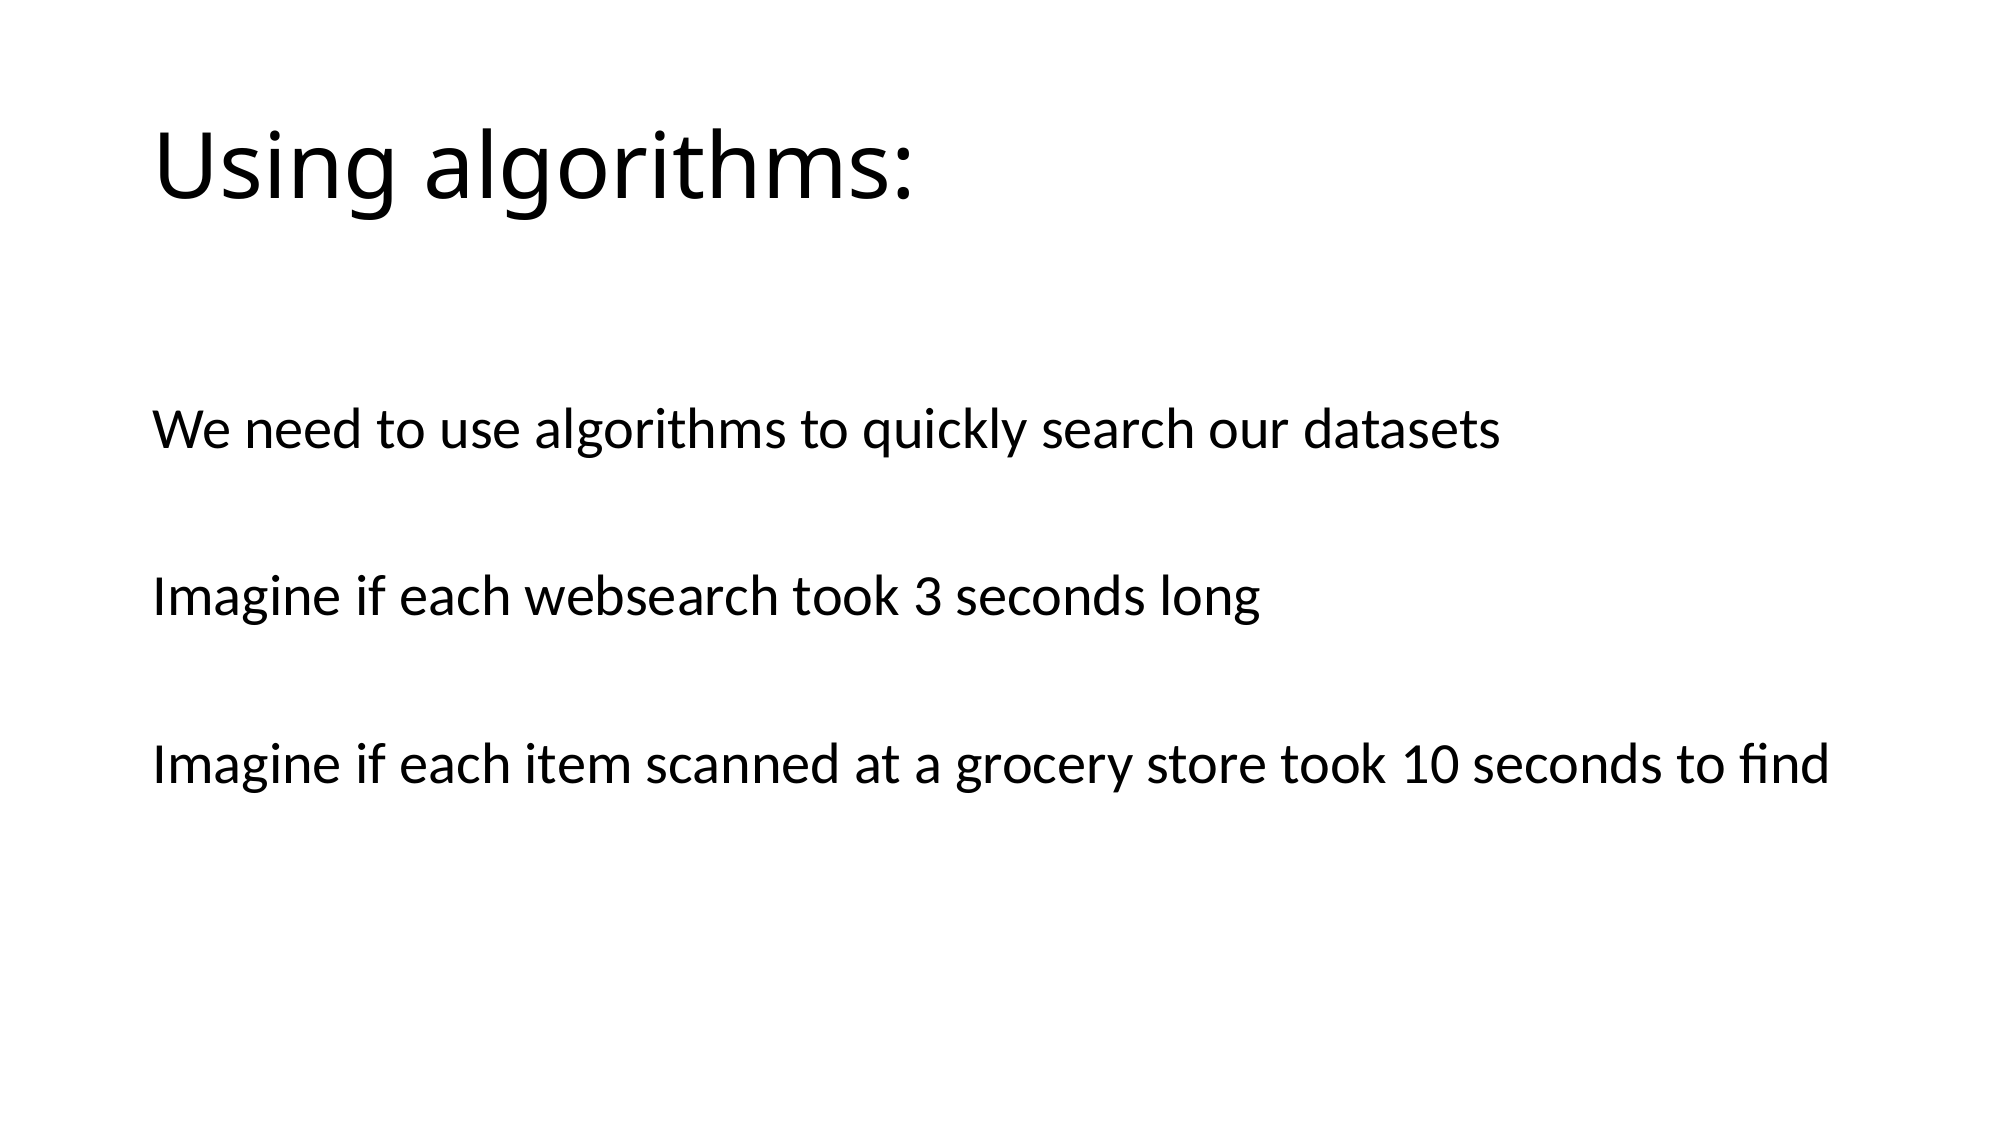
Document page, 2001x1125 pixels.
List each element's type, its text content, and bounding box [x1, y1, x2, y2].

title Using algorithms: [137, 59, 1863, 278]
list We need to use algorithms to quickly search our datasets Imagine if each websearch took 3 seconds long Imagine if each item scanned at a grocery store took 10 seconds to find [137, 299, 1863, 1014]
